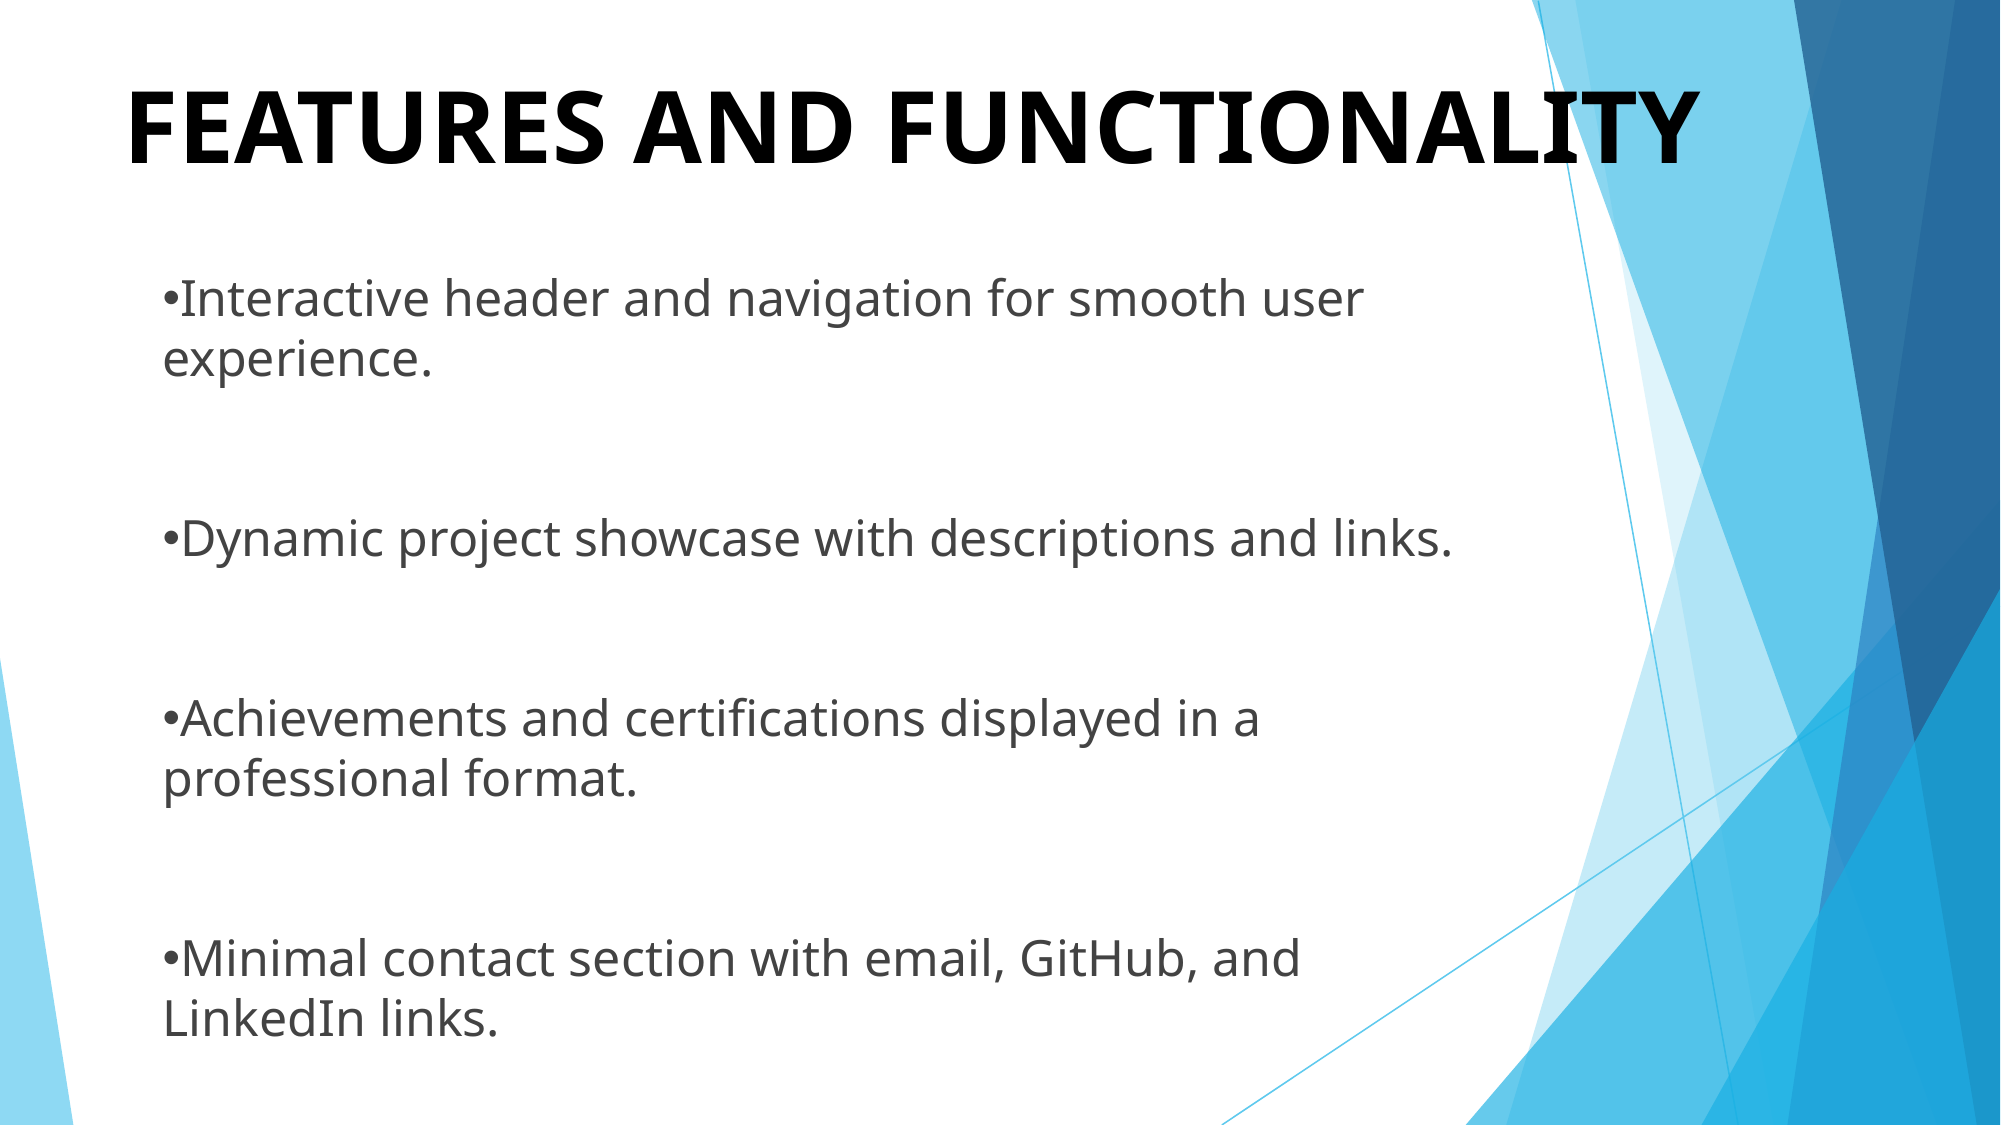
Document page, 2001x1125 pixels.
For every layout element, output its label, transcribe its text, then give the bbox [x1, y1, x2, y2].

text_box Interactive header and navigation for smooth user experience. Dynamic project showcase with descriptions and links. Achievements and certifications displayed in a professional format. Minimal contact section with email, GitHub, and LinkedIn links. Responsive layout ensuring accessibility across all devices. [147, 259, 1501, 1125]
title FEATURES AND FUNCTIONALITY [123, 63, 1877, 188]
